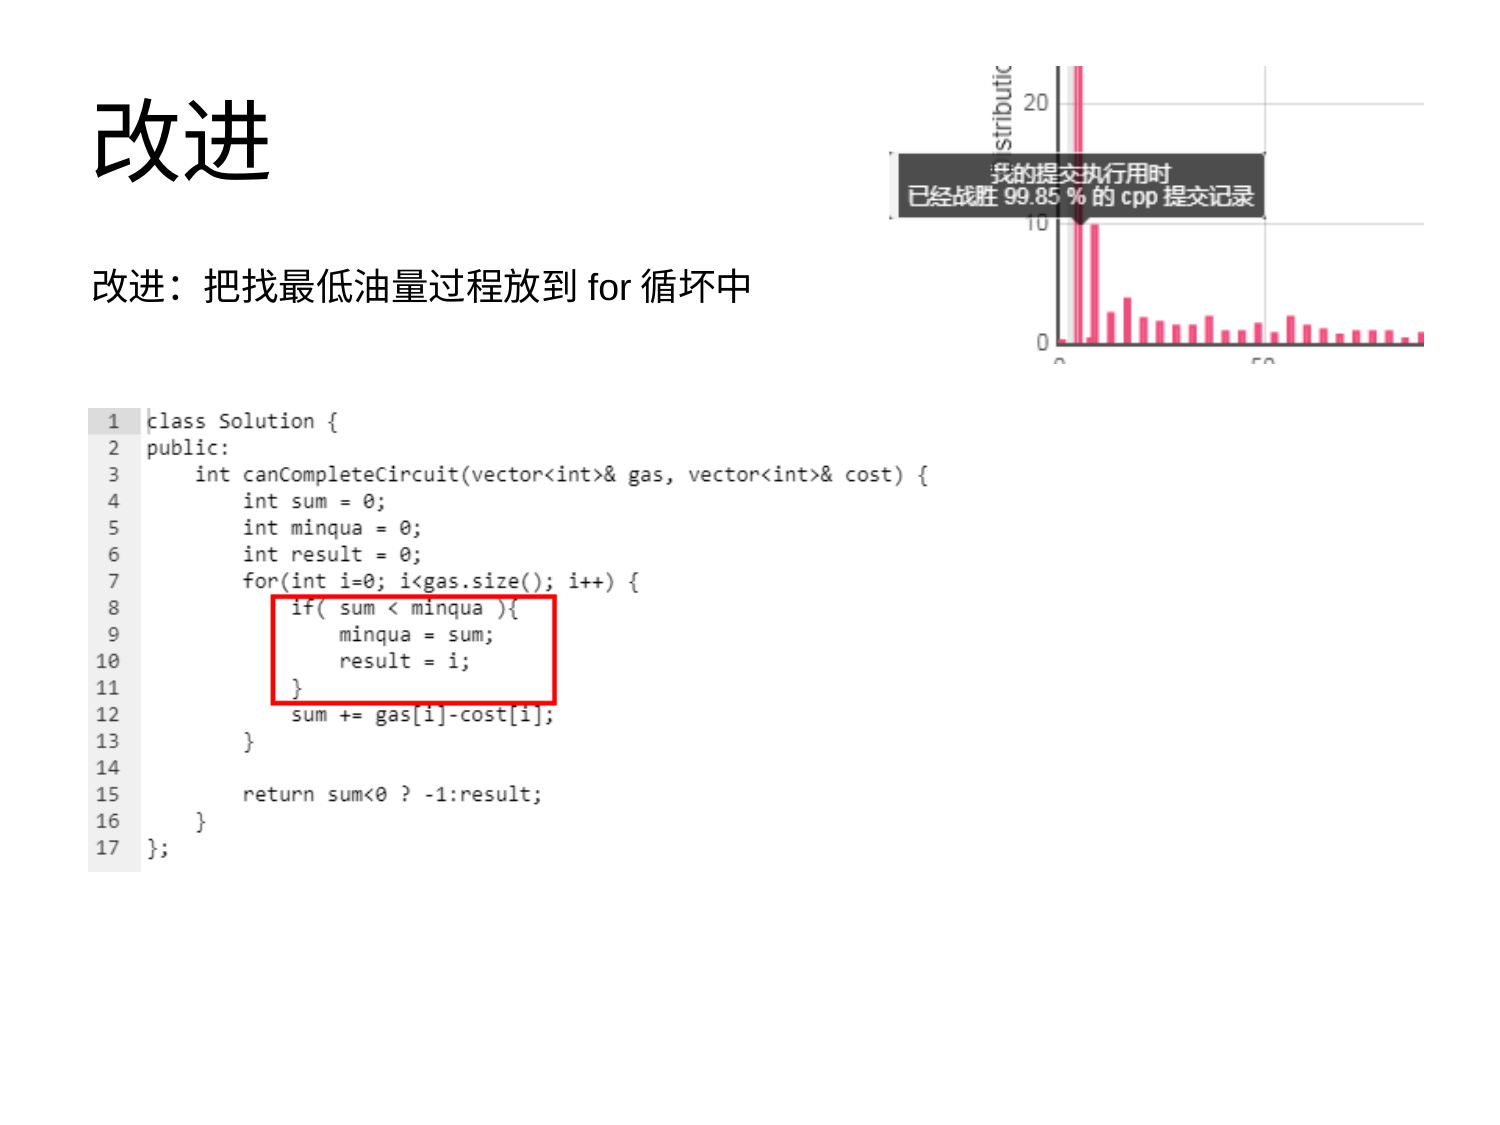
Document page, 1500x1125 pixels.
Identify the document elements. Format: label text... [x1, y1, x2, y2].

text_box 改进：把找最低油量过程放到for循坏中 [76, 255, 1388, 405]
picture [856, 66, 1424, 365]
picture [88, 408, 956, 872]
title 改进 [75, 45, 1425, 233]
